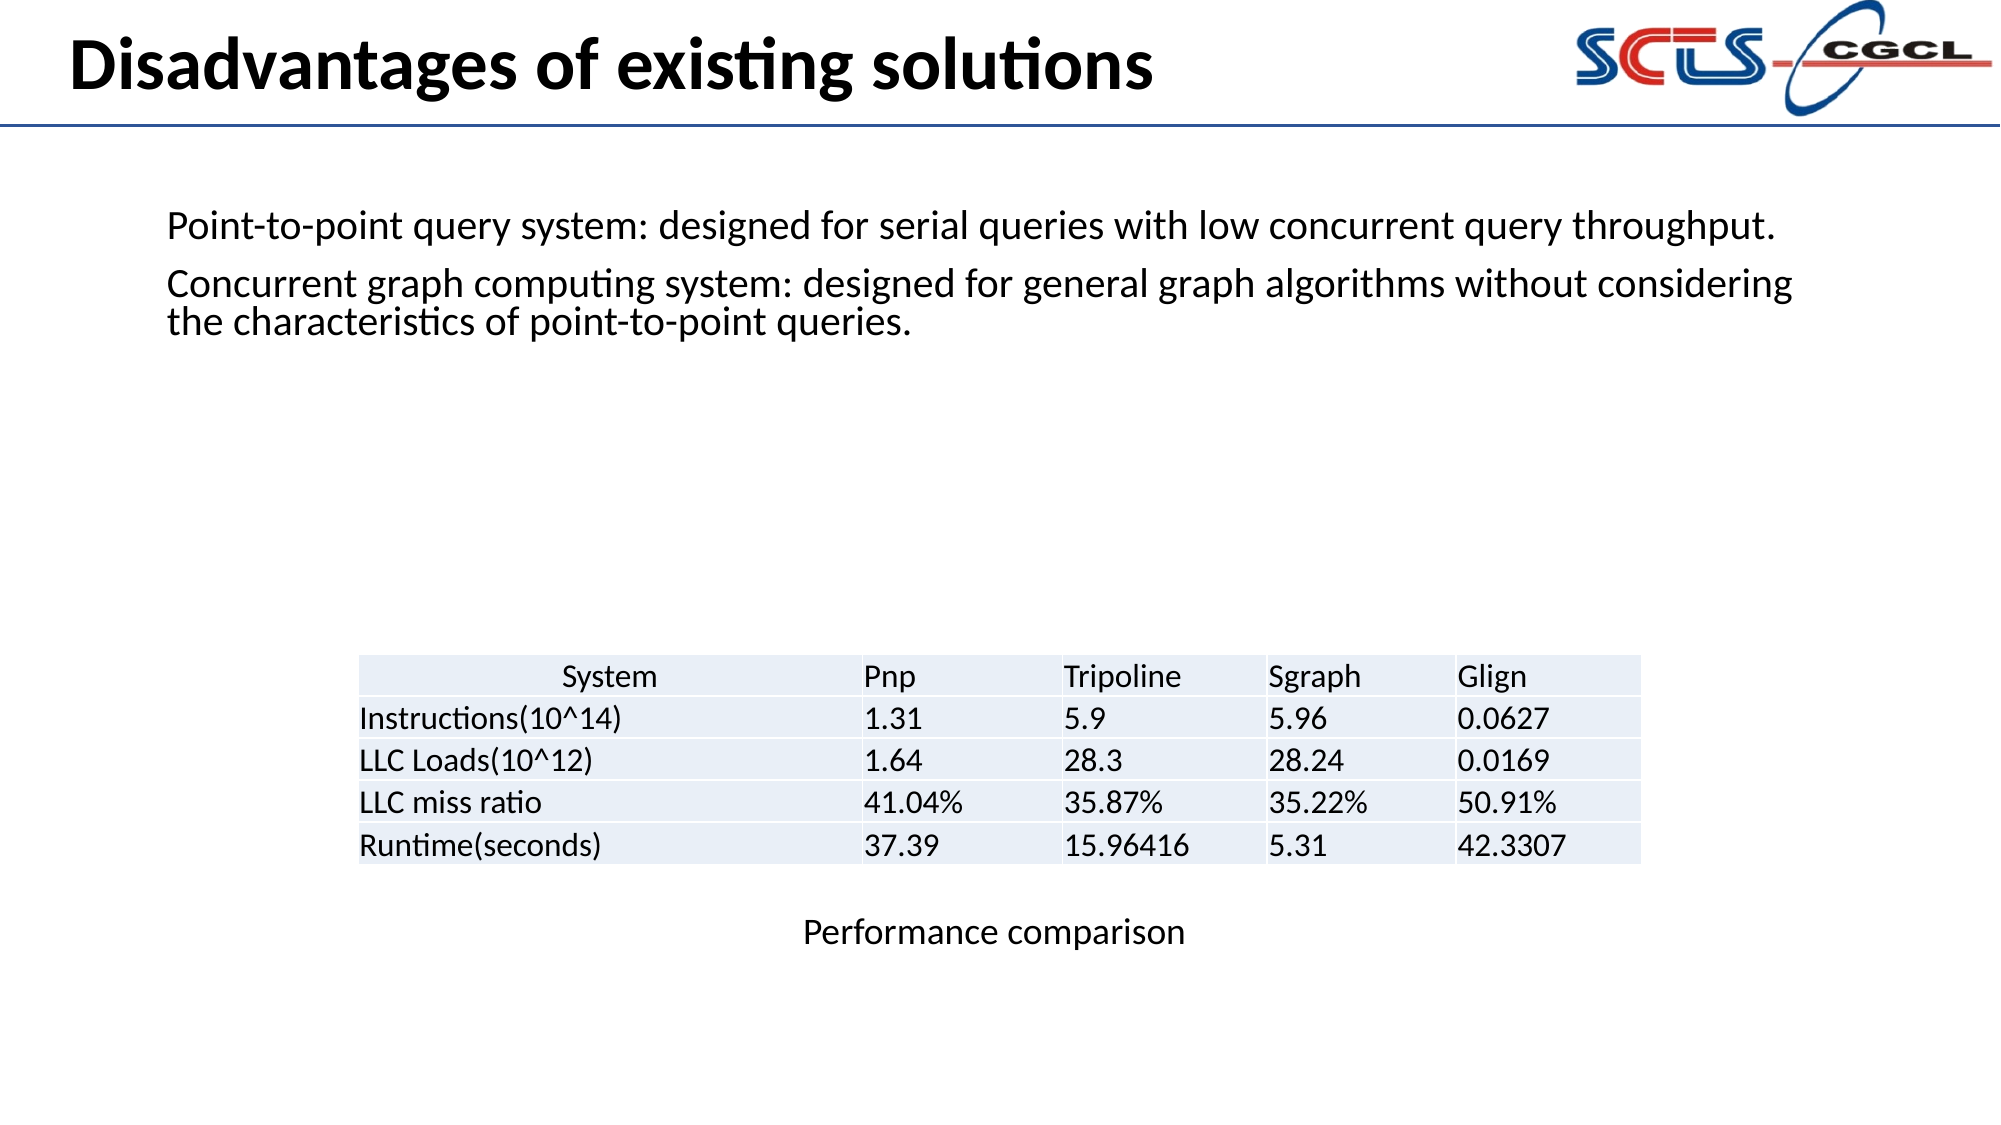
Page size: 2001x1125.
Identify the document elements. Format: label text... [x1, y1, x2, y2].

list Point-to-point query system: designed for serial queries with low concurrent query throughput. Concurrent graph computing system: designed for general graph algorithms without considering the characteristics of point-to-point queries. [151, 201, 1860, 1084]
list Disadvantages of existing solutions [55, 7, 1552, 113]
picture [1555, 0, 2001, 123]
